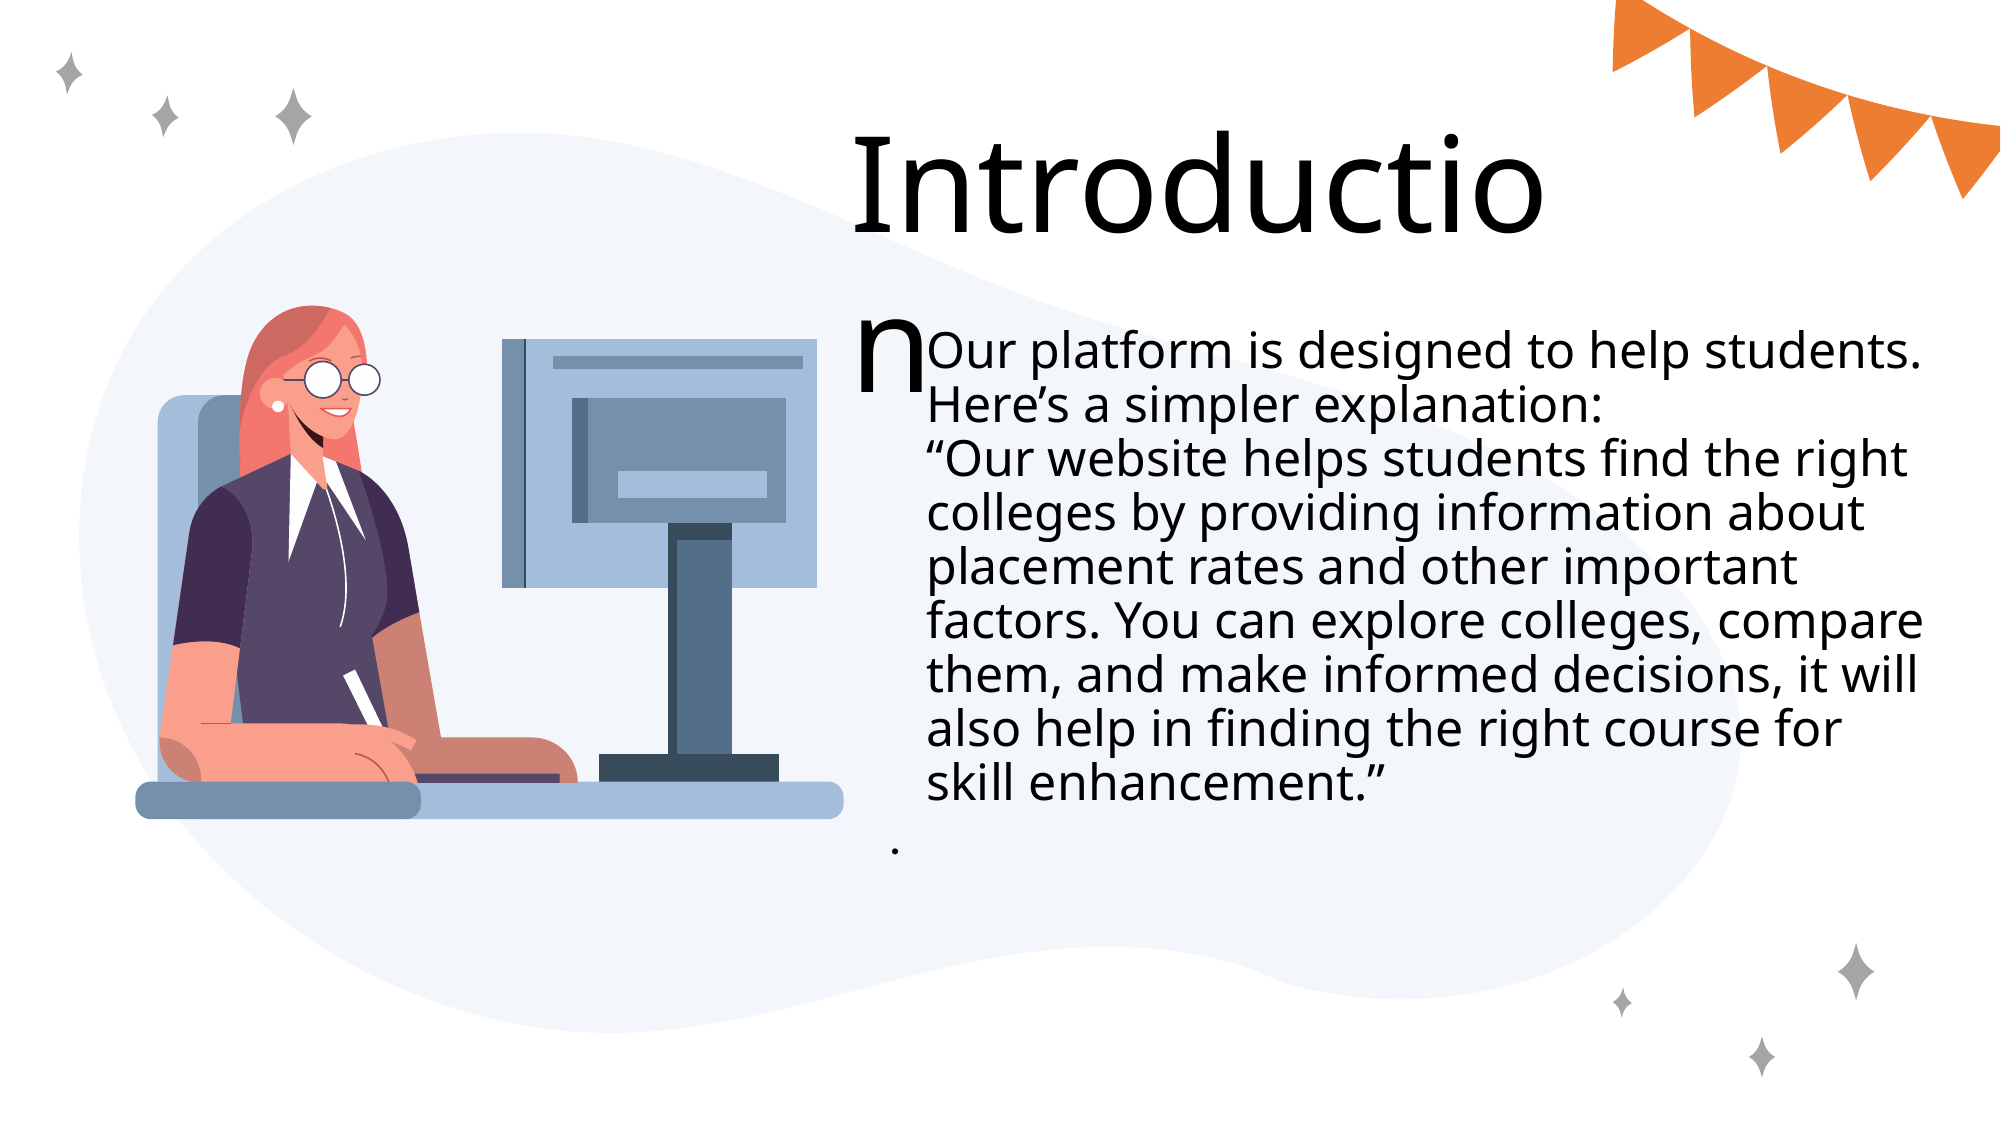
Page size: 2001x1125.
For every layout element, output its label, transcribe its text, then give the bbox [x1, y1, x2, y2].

subtitle Our platform is designed to help students. Here’s a simpler explanation: “Our website helps students find the right colleges by providing information about placement rates and other important factors. You can explore colleges, compare them, and make informed decisions, it will also help in finding the right course for skill enhancement.” . [868, 305, 1963, 880]
title Introduction [830, 78, 1626, 220]
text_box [135, 305, 844, 820]
